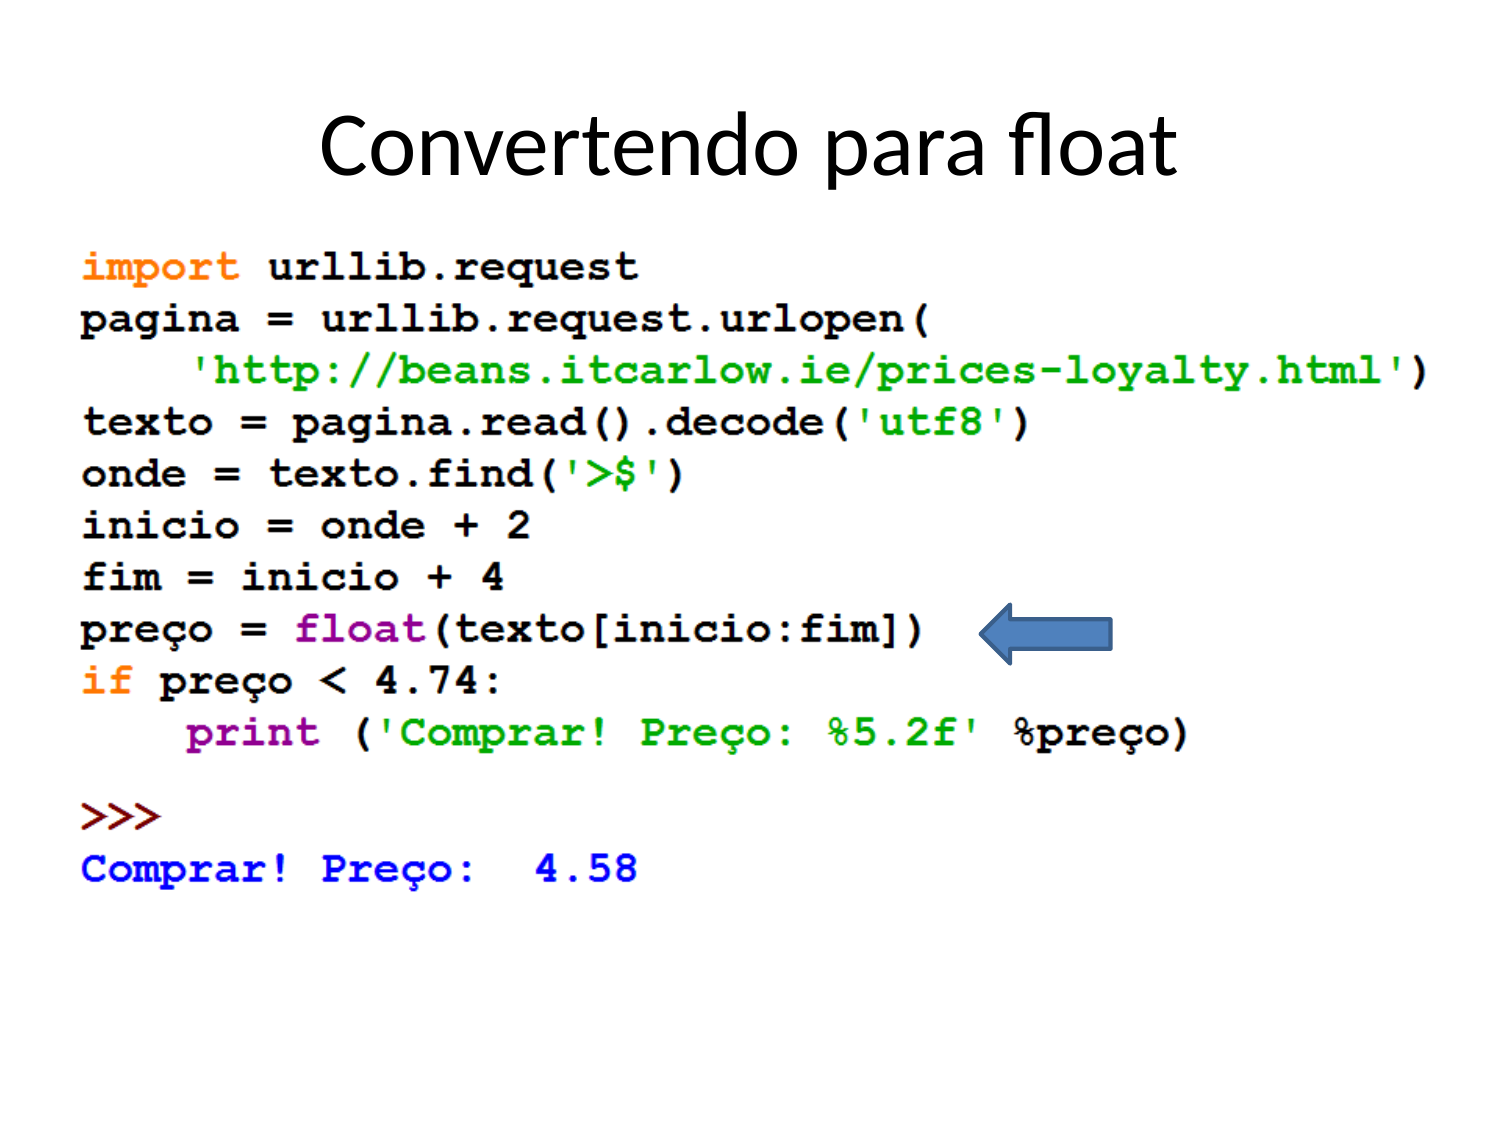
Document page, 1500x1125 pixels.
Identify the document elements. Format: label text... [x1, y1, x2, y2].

picture [77, 244, 1441, 766]
title Convertendo para float [75, 45, 1425, 233]
picture [76, 786, 674, 902]
